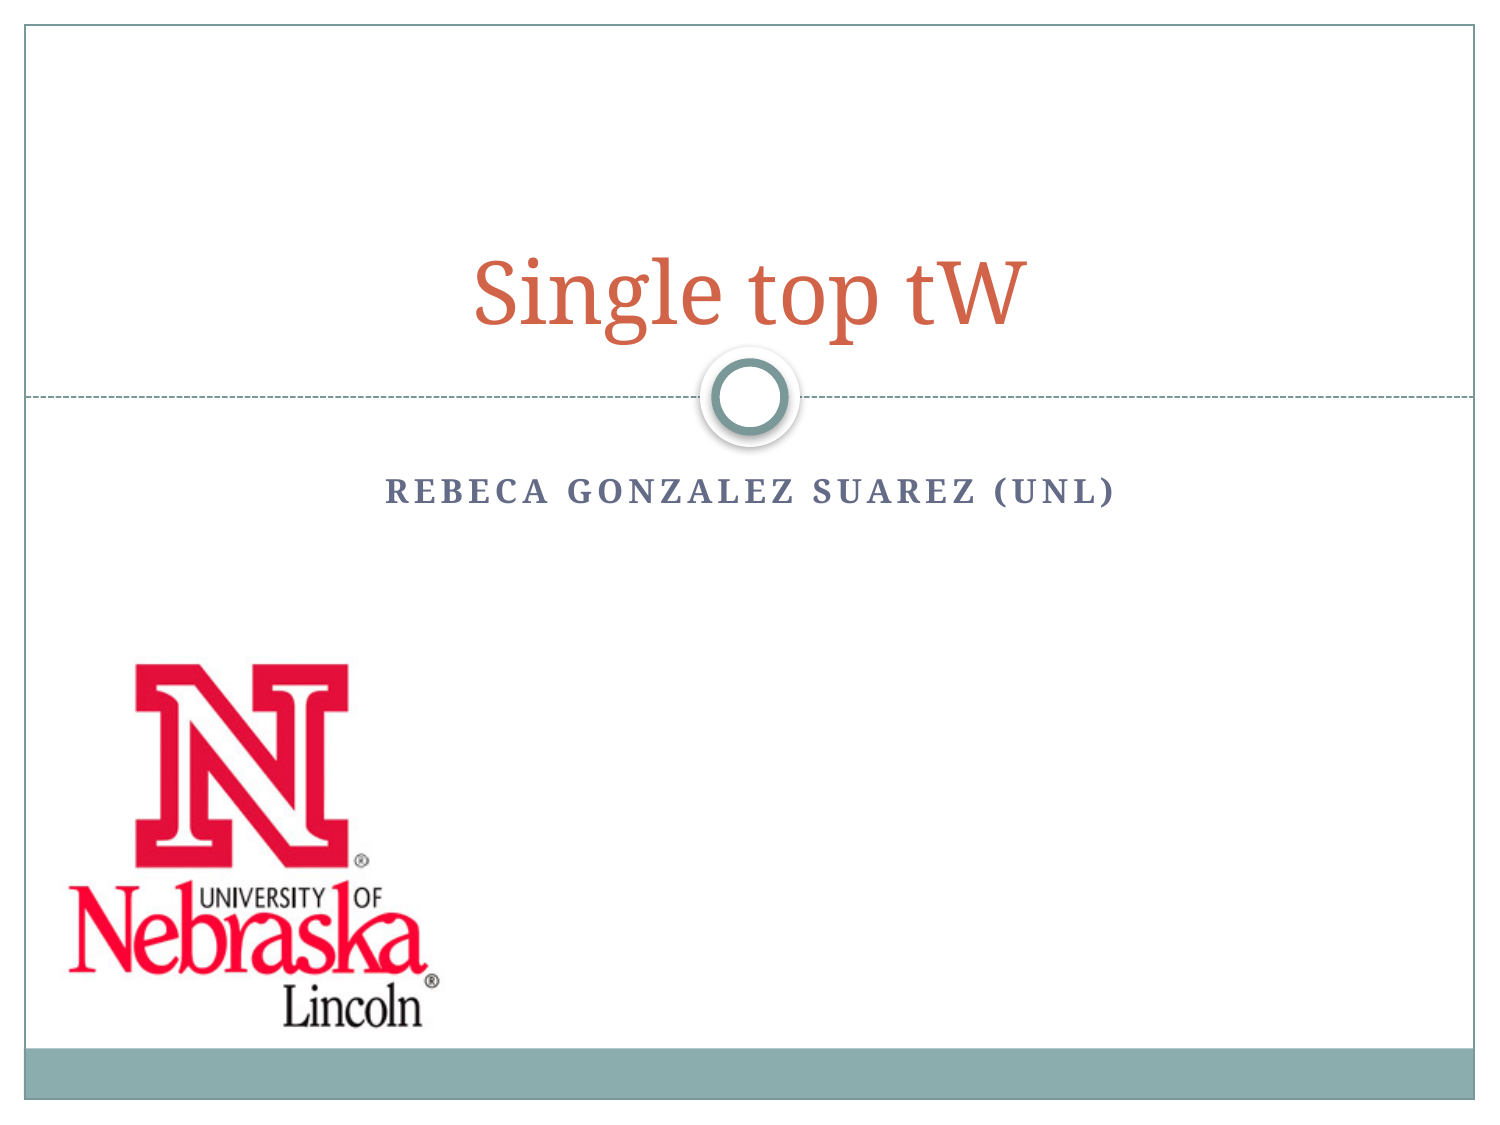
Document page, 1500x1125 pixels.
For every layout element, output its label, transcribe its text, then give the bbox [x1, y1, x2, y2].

picture [58, 655, 449, 1038]
title Single top tW [112, 62, 1388, 350]
subtitle Rebeca Gonzalez Suarez (UNL) [225, 462, 1275, 750]
